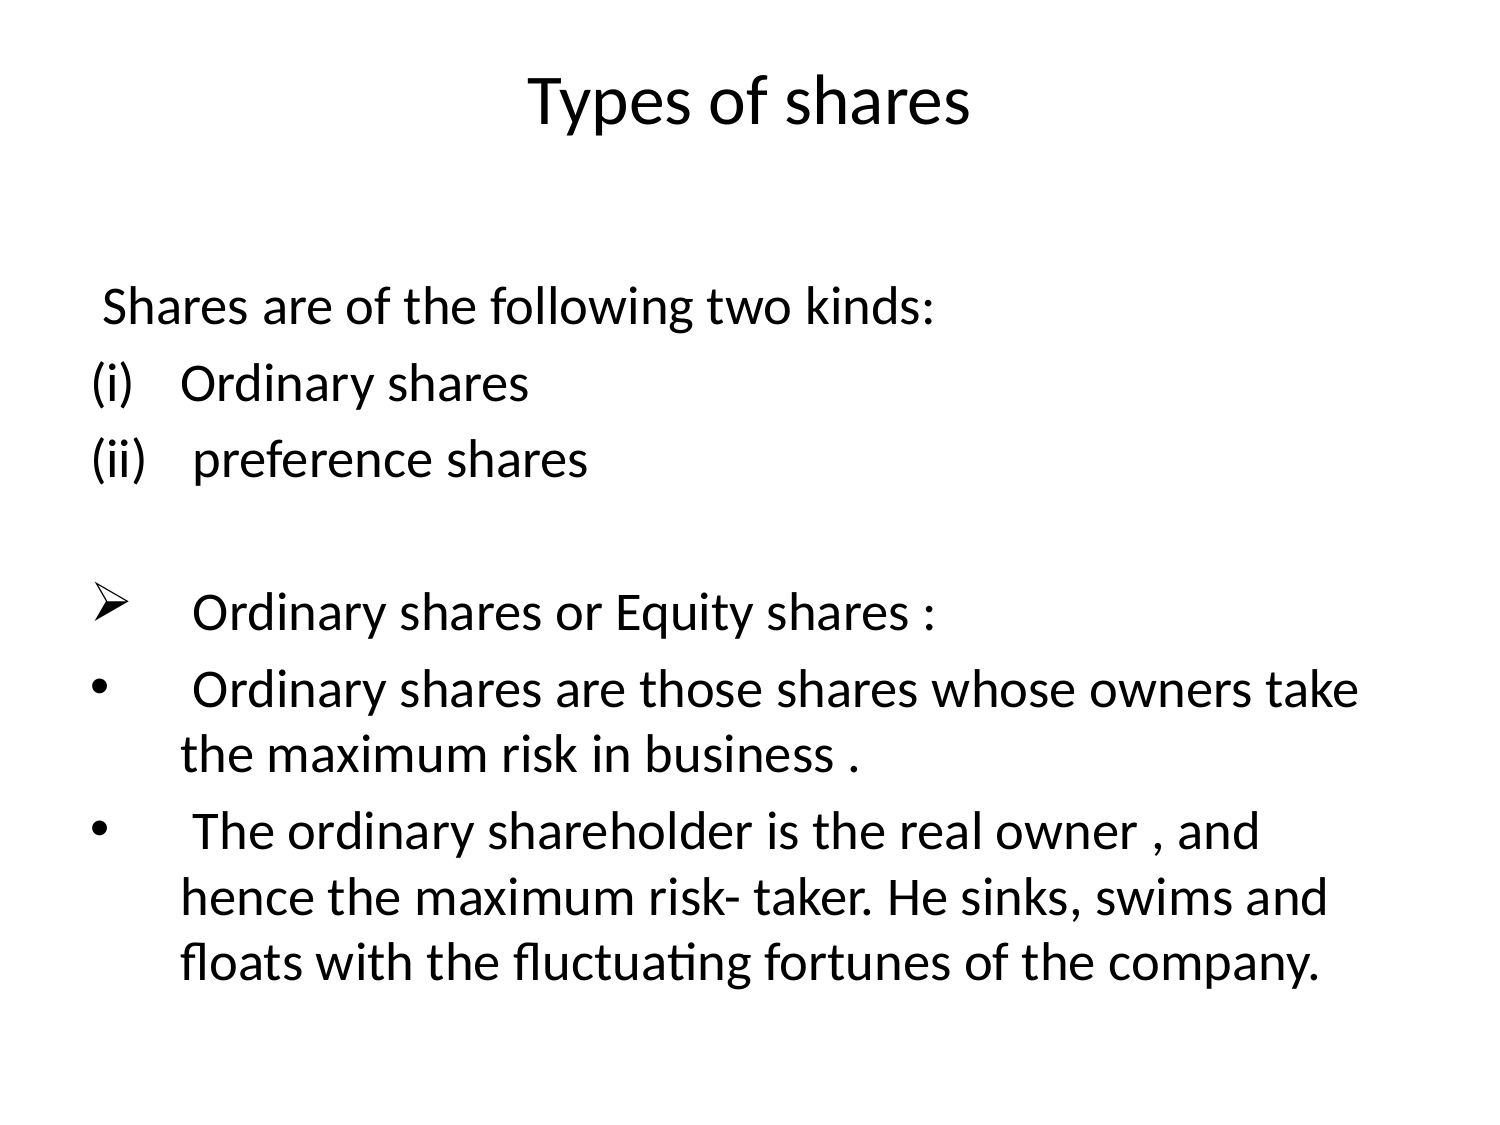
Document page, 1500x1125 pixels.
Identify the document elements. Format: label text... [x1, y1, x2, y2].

title Types of shares [75, 45, 1425, 233]
list Shares are of the following two kinds: Ordinary shares preference shares Ordinary shares or Equity shares : Ordinary shares are those shares whose owners take the maximum risk in business . The ordinary shareholder is the real owner , and hence the maximum risk- taker. He sinks, swims and floats with the fluctuating fortunes of the company. [75, 262, 1425, 1005]
